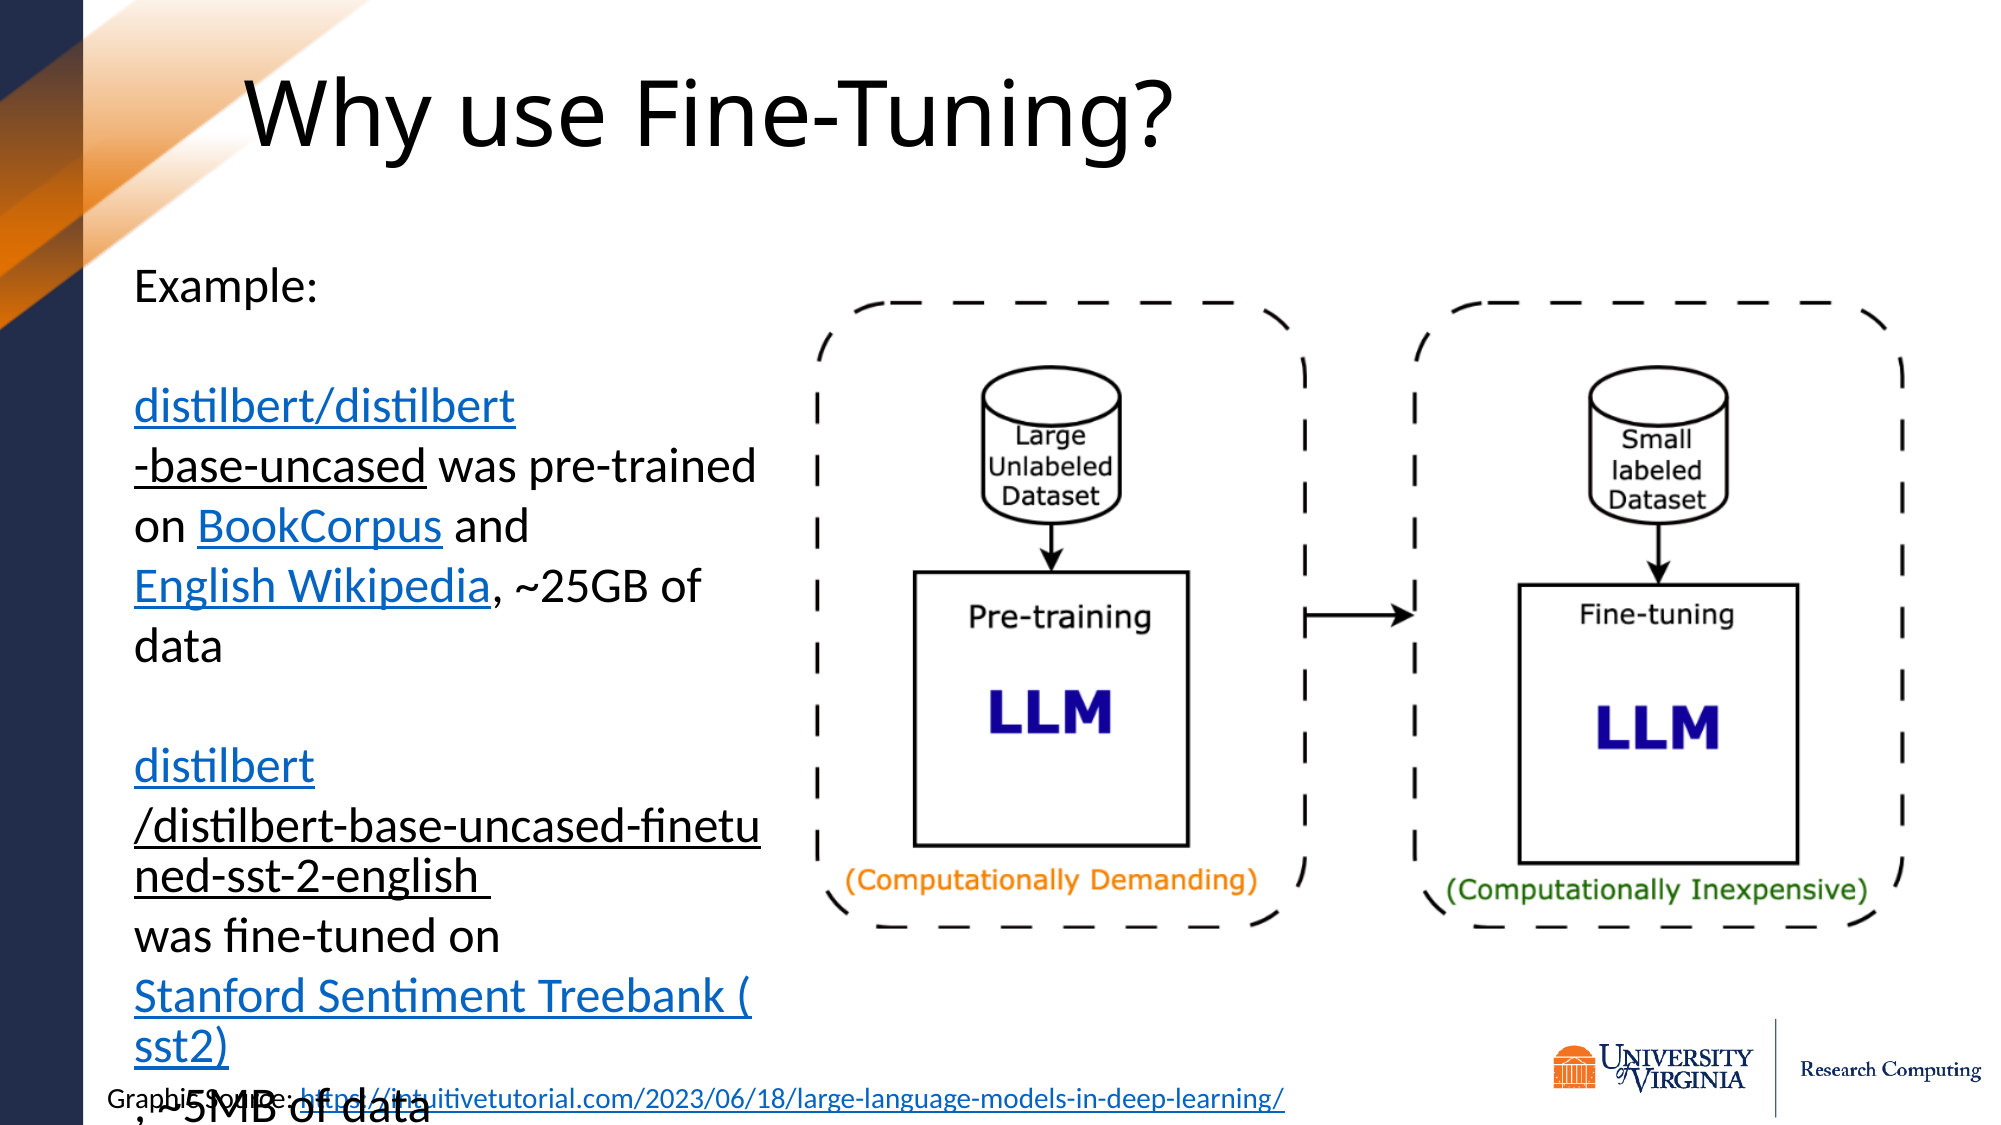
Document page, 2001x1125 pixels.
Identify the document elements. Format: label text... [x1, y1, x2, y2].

title Why use Fine-Tuning? [229, 59, 1805, 278]
text_box Graphic Source: https://intuitivetutorial.com/2023/06/18/large-language-models-in-deep-learning/ [92, 1072, 1350, 1123]
picture [1543, 1010, 1995, 1124]
picture [0, 0, 378, 338]
text_box Example: distilbert/distilbert-base-uncased was pre-trained on BookCorpus and English Wikipedia, ~25GB of data distilbert/distilbert-base-uncased-finetuned-sst-2-english was fine-tuned on Stanford Sentiment Treebank (sst2), ~5MB of data [118, 245, 780, 1041]
picture [792, 262, 1931, 956]
